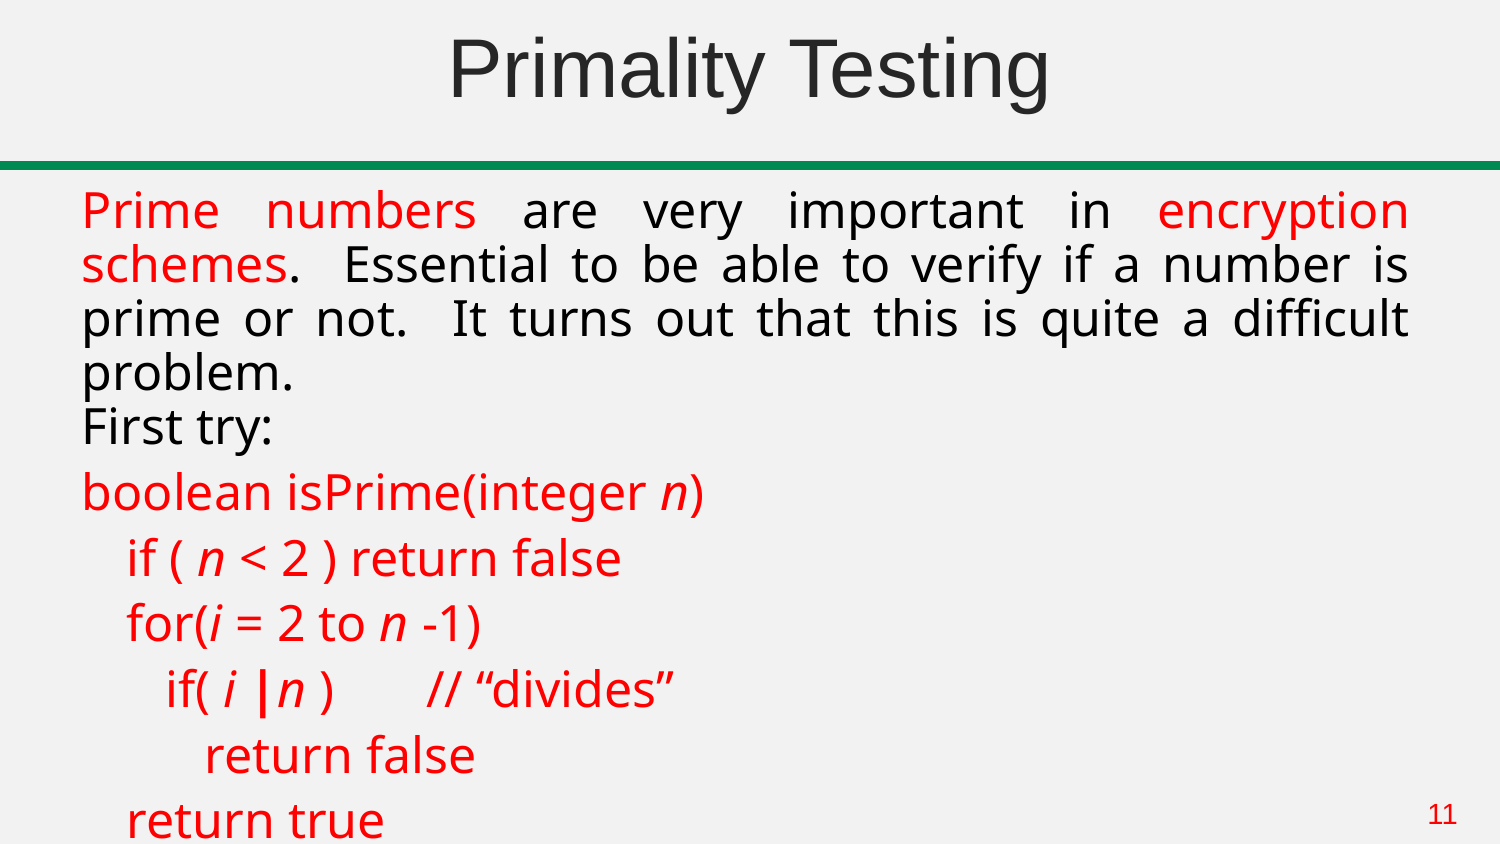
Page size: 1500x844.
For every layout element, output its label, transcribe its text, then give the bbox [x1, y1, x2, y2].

list Prime numbers are very important in encryption schemes. Essential to be able to verify if a number is prime or not. It turns out that this is quite a difficult problem. First try: boolean isPrime(integer n) if ( n < 2 ) return false for(i = 2 to n -1) if( i |n ) // “divides” return false return true [66, 178, 1426, 844]
title Primality Testing [0, 0, 1500, 122]
